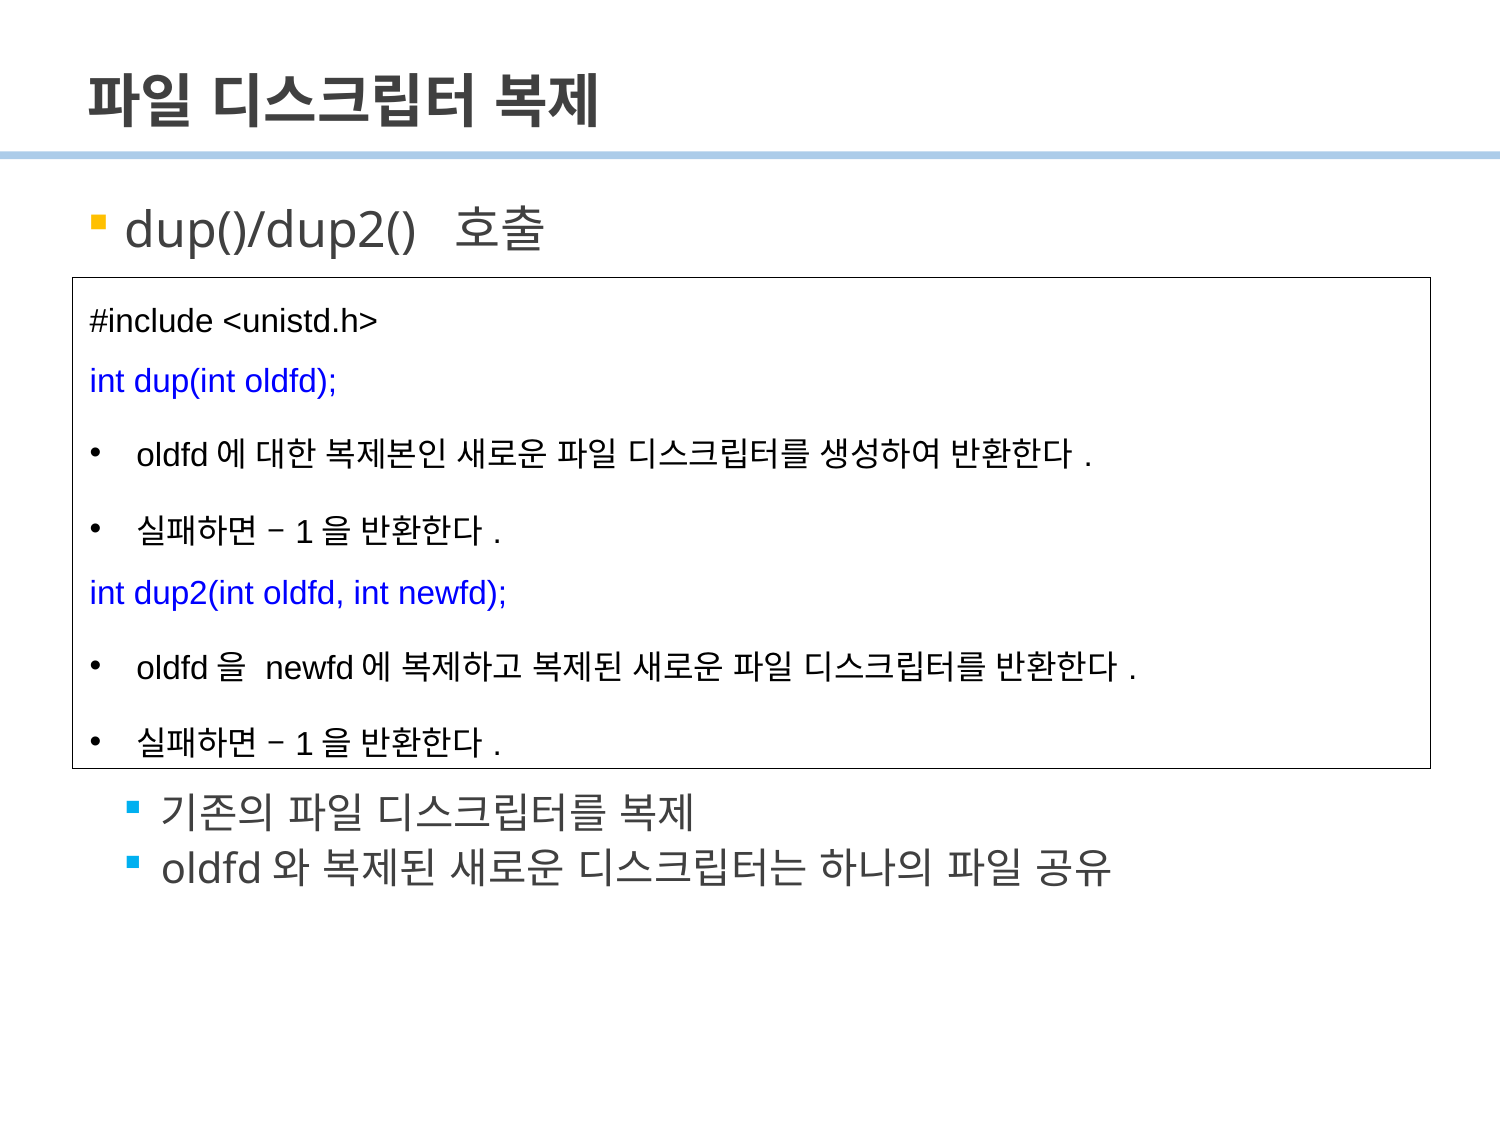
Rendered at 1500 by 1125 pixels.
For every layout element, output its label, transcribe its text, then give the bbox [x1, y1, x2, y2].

list dup()/dup2() 호출 기존의 파일 디스크립터를 복제 oldfd와 복제된 새로운 디스크립터는 하나의 파일 공유 [72, 196, 1431, 277]
title 파일 디스크립터 복제 [72, 22, 1431, 144]
table_header #include <unistd.h> int dup(int oldfd); oldfd에 대한 복제본인 새로운 파일 디스크립터를 생성하여 반환한다. 실패하면 –1을 반환한다. int dup2(int oldfd, int newfd); oldfd을 newfd에 복제하고 복제된 새로운 파일 디스크립터를 반환한다. 실패하면 –1을 반환한다. [73, 278, 1430, 768]
list dup()/dup2() 호출 기존의 파일 디스크립터를 복제 oldfd와 복제된 새로운 디스크립터는 하나의 파일 공유 [72, 769, 1431, 1053]
